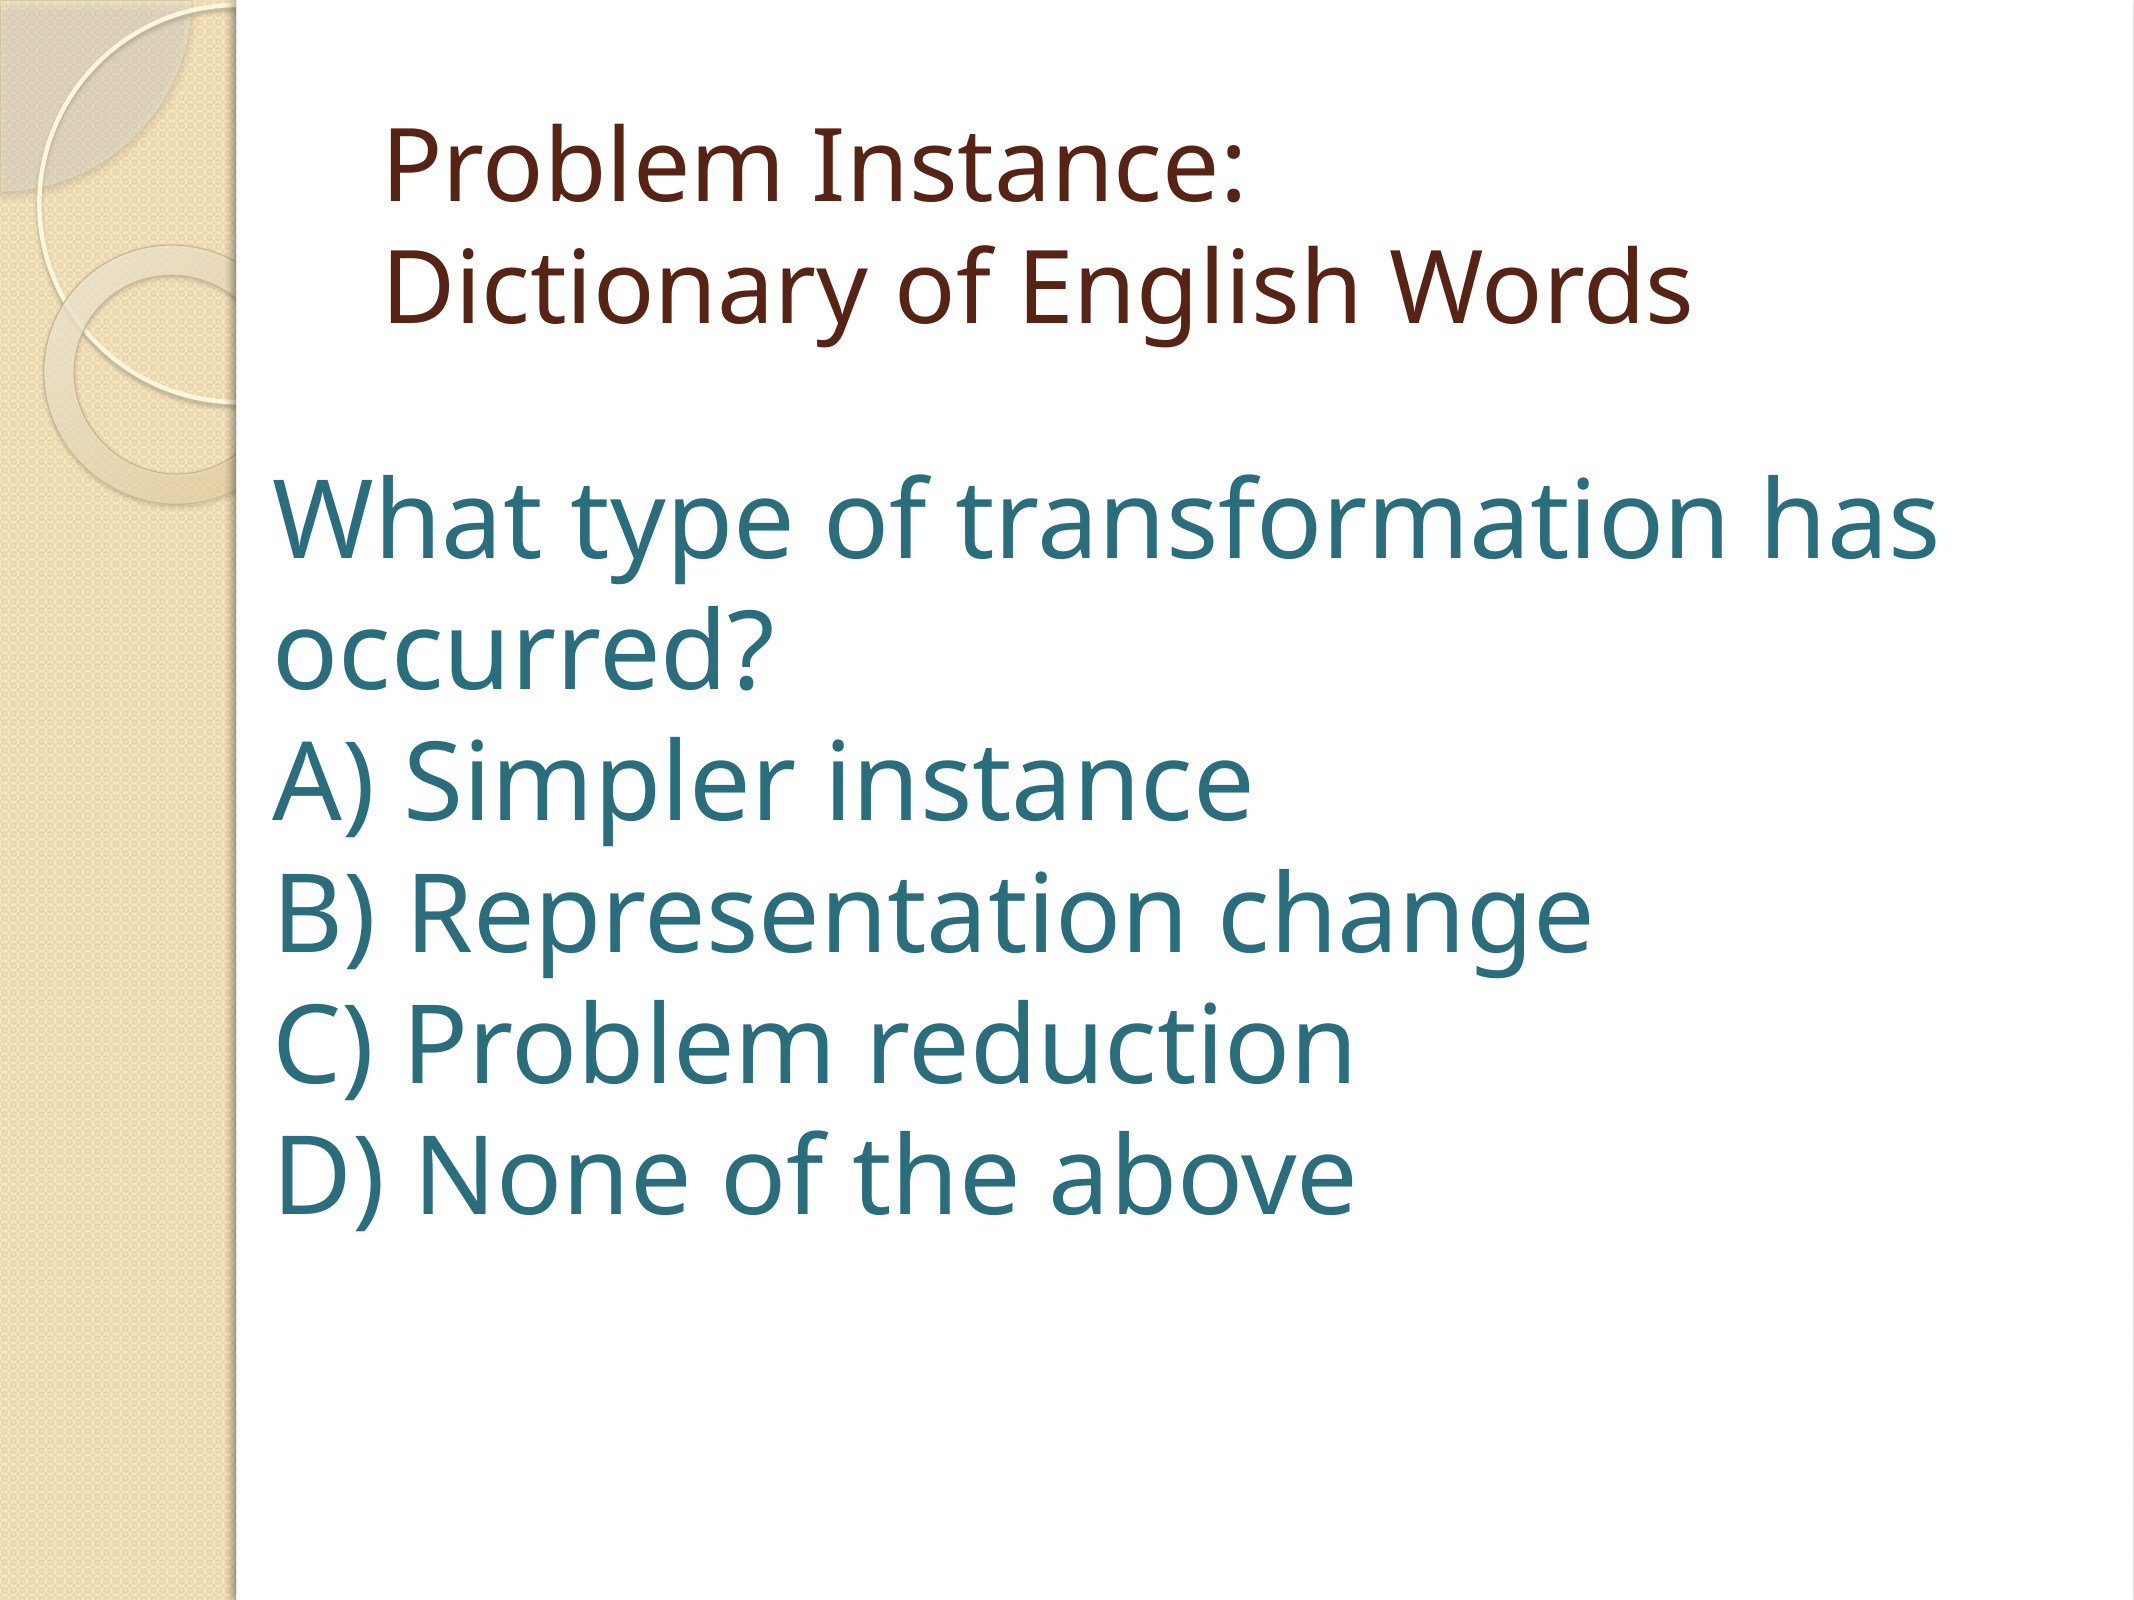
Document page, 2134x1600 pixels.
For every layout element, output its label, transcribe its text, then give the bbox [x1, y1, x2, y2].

text_box Problem Instance: Dictionary of English Words [359, 88, 2110, 356]
title What type of transformation has occurred? A) Simpler instance B) Representation change C) Problem reduction D) None of the above [251, 433, 2134, 1403]
